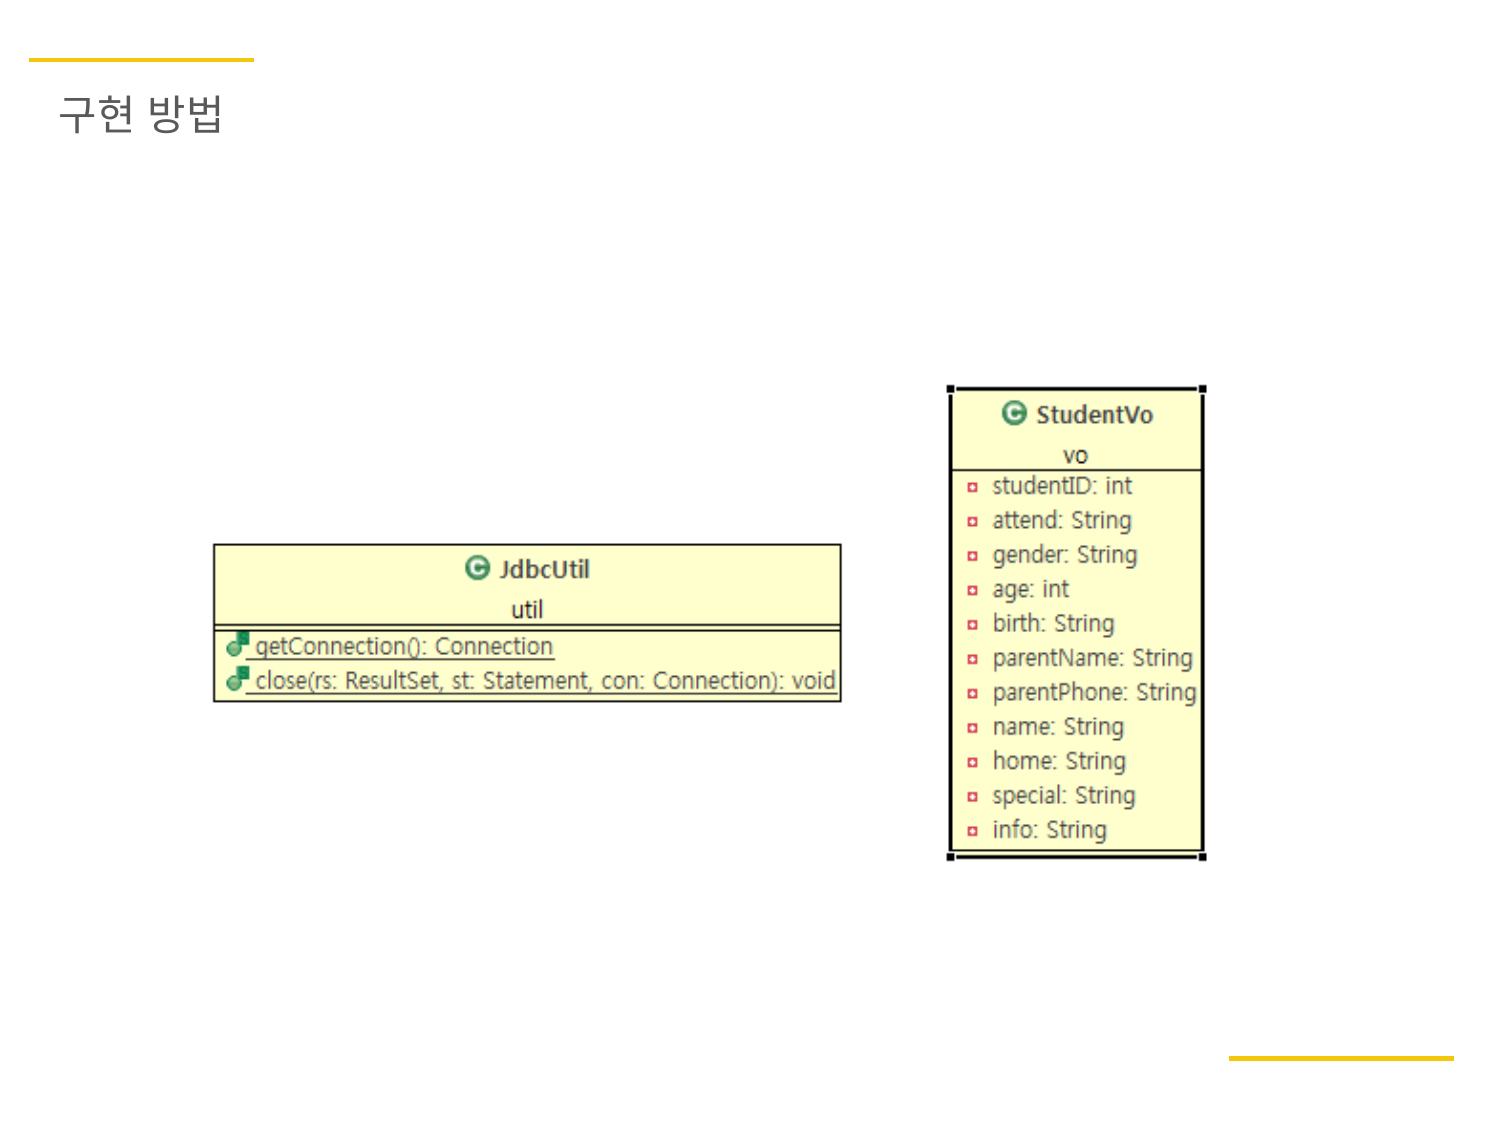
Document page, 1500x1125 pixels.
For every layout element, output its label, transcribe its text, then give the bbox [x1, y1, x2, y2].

picture [141, 290, 1377, 912]
text_box 구현 방법 [29, 81, 254, 147]
